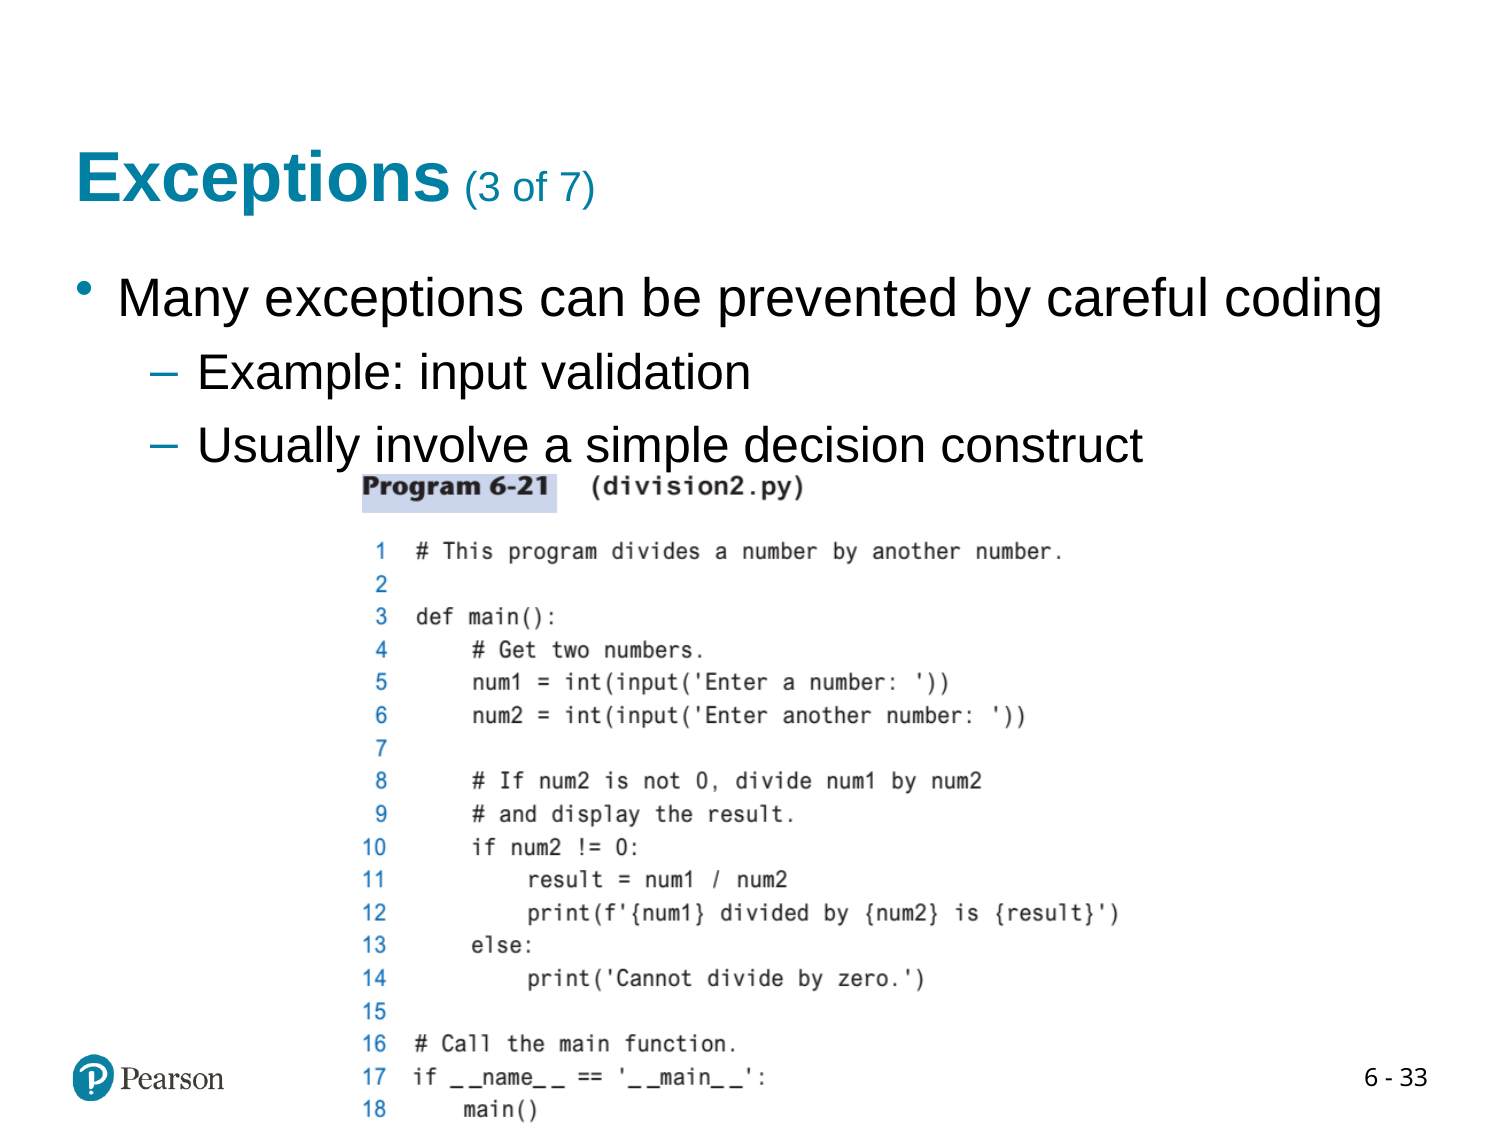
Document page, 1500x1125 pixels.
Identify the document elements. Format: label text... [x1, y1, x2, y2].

picture [362, 474, 1122, 1125]
picture [81, 1064, 107, 1089]
picture [72, 1087, 83, 1101]
list Many exceptions can be prevented by careful coding Example: input validation Usually involve a simple decision construct [75, 262, 1425, 1005]
picture [72, 1054, 89, 1072]
picture [99, 1054, 224, 1101]
title Exceptions (3 of 7) [75, 35, 1425, 216]
